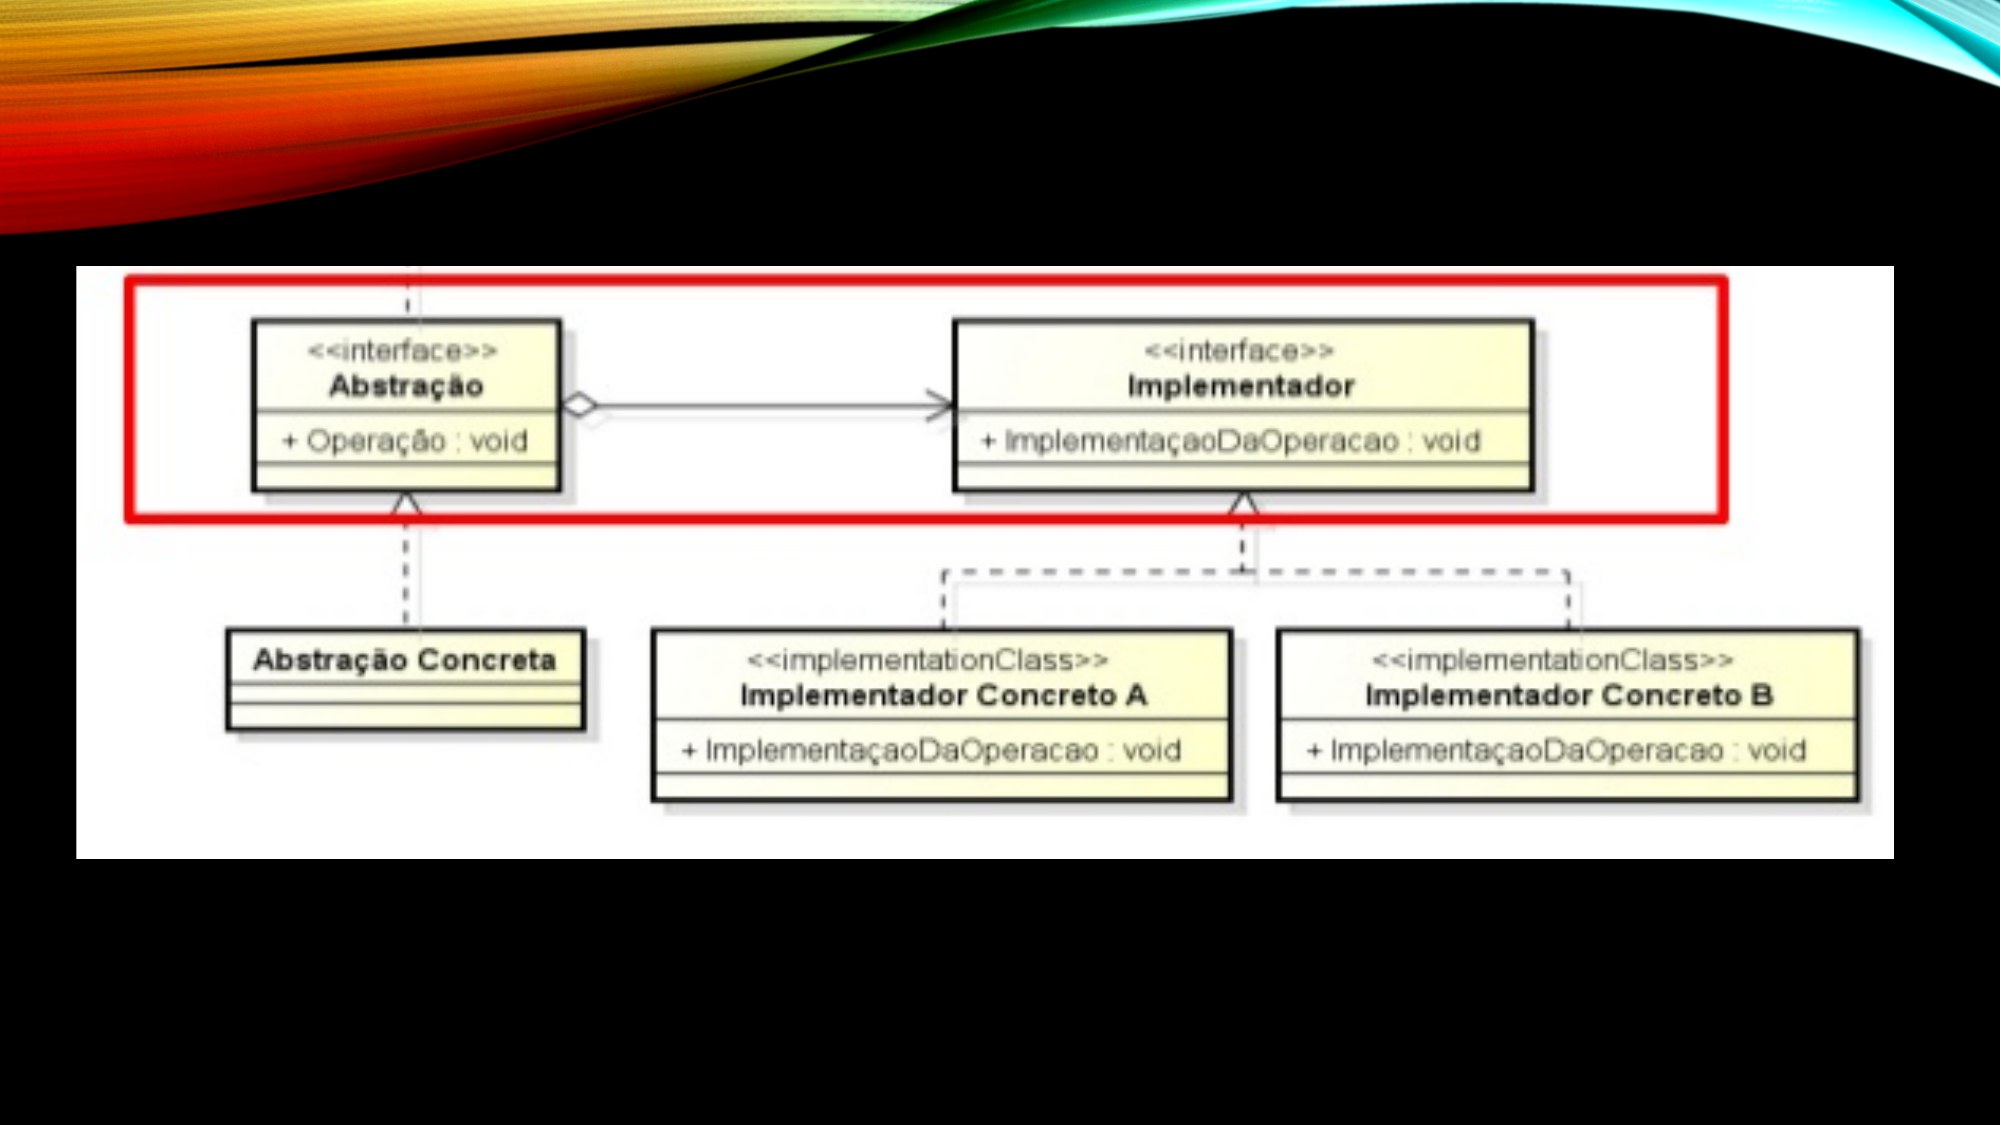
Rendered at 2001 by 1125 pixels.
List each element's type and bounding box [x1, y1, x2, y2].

picture [76, 266, 1895, 859]
picture [0, 0, 2000, 237]
